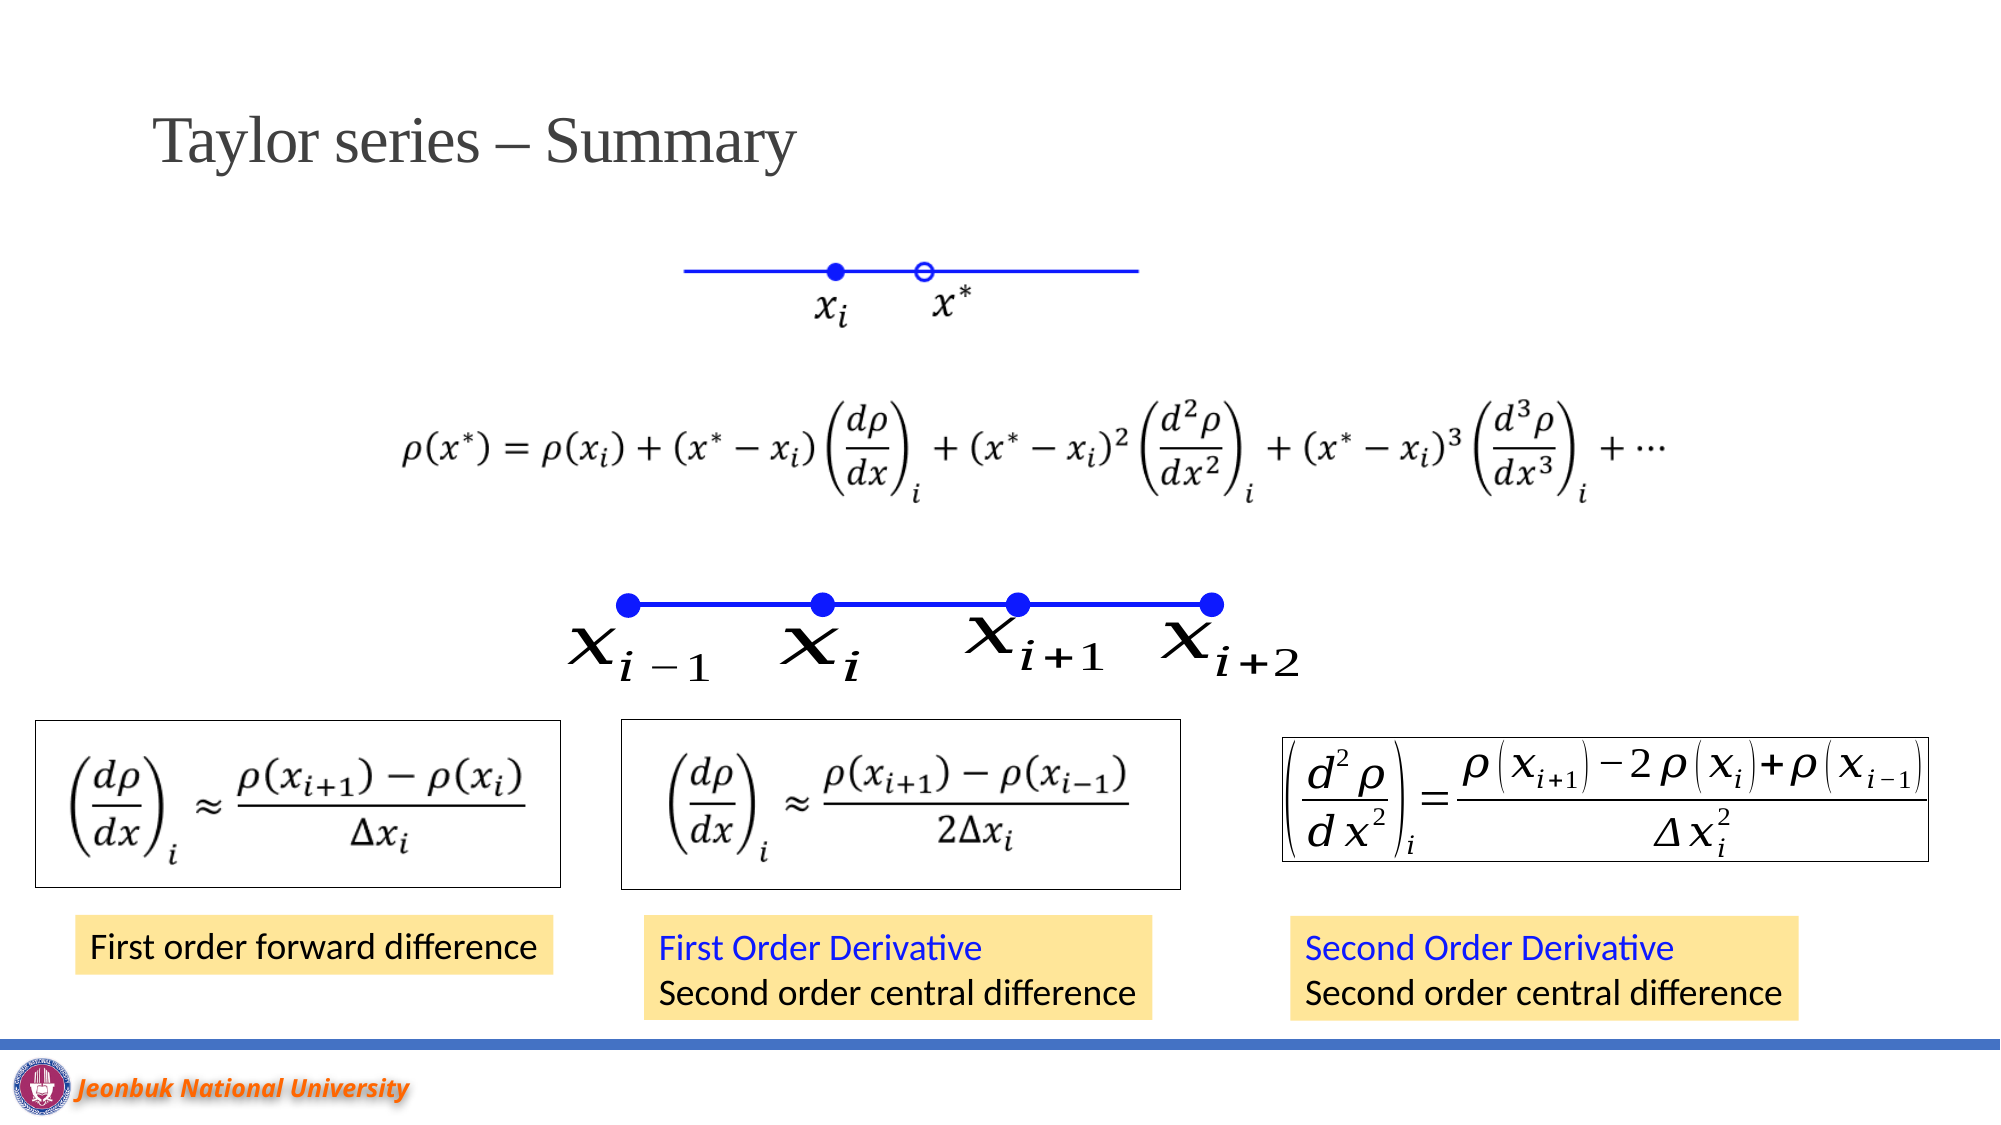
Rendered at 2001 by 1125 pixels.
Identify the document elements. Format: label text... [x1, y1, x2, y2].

picture [621, 719, 1181, 890]
text_box First Order Derivative Second order central difference [644, 915, 1153, 1020]
picture [9, 1054, 74, 1119]
picture [35, 720, 561, 888]
text_box Second Order Derivative Second order central difference [1290, 915, 1799, 1021]
text_box Taylor series – Summary [137, 59, 1863, 184]
text_box First order forward difference [75, 914, 554, 975]
picture [365, 189, 1716, 546]
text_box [562, 593, 1304, 691]
